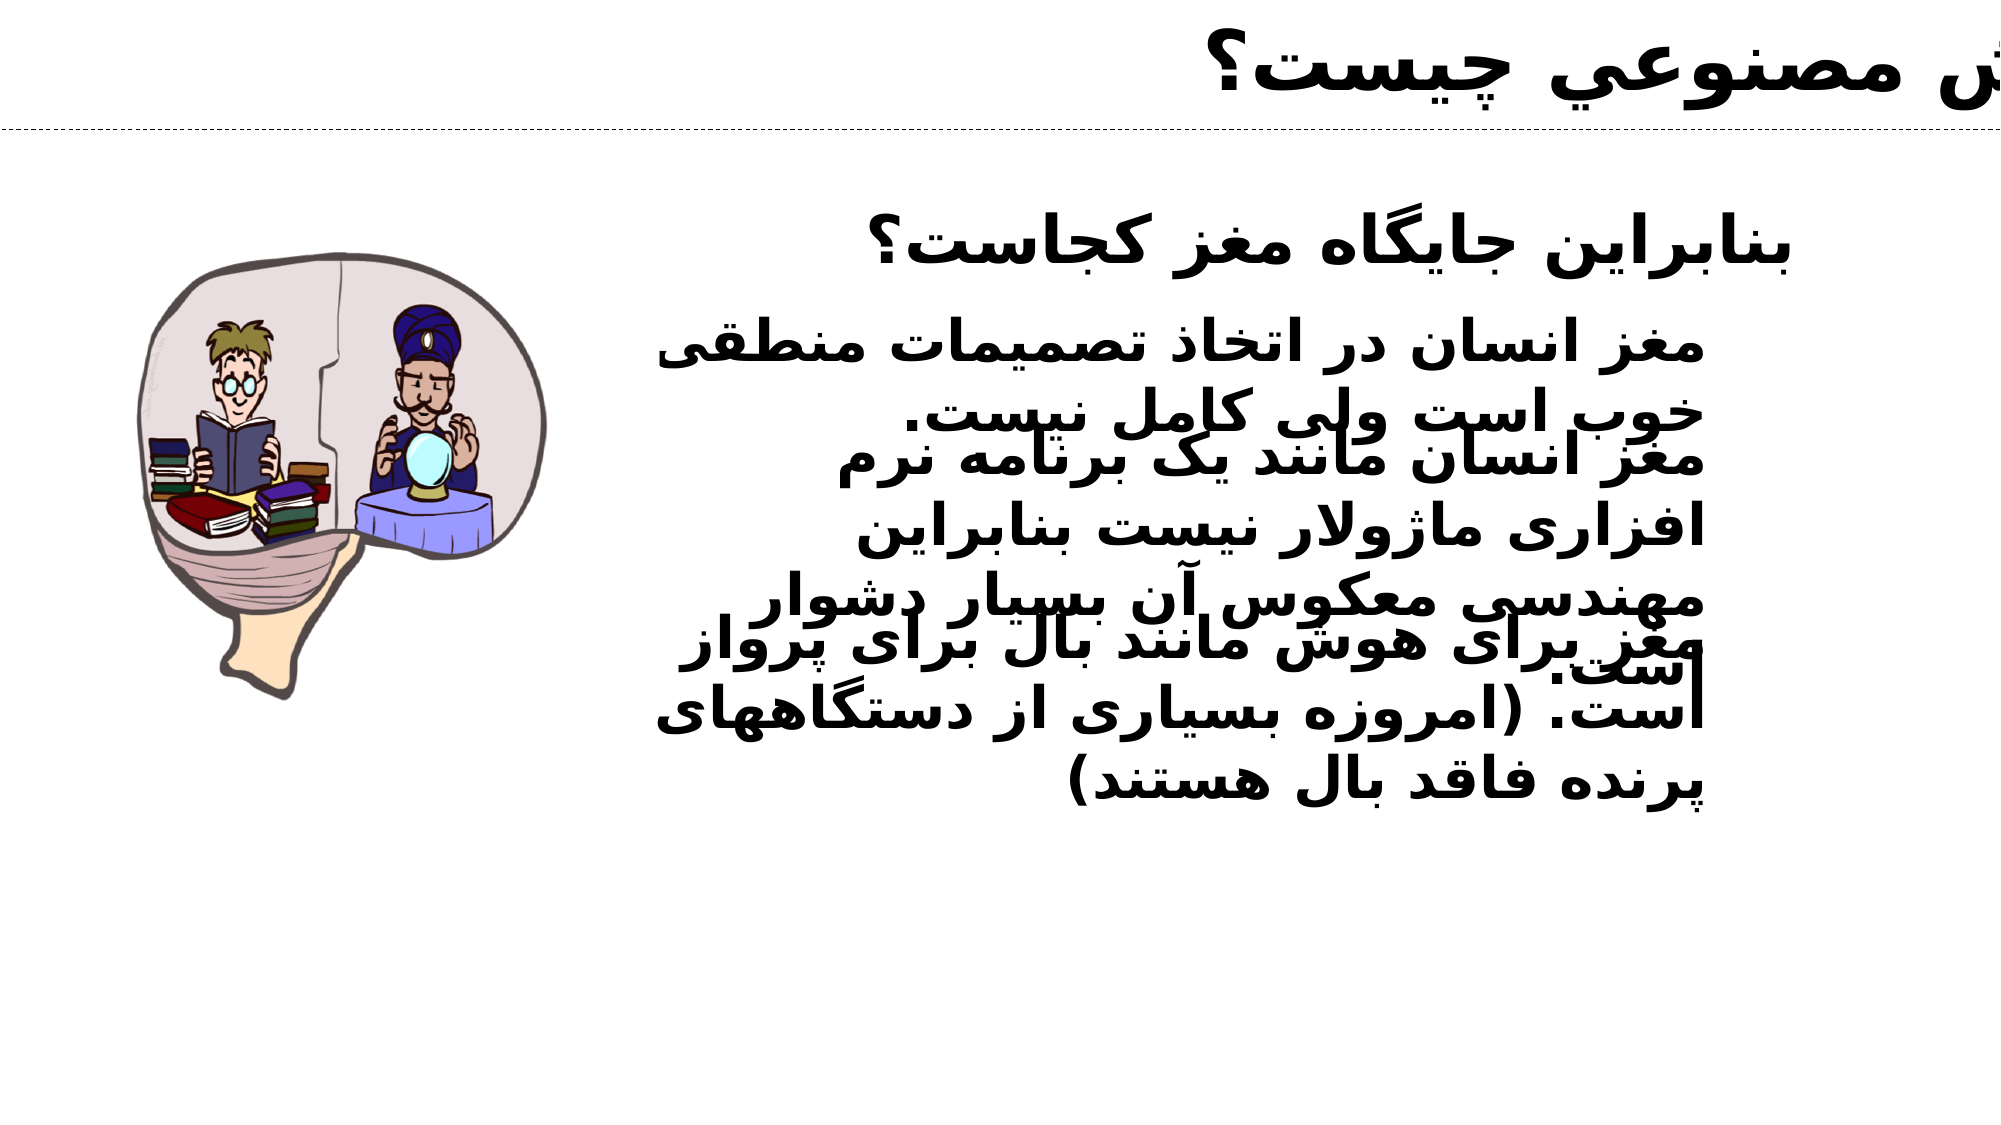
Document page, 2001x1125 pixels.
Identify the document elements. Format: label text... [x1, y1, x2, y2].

text_box مغز برای هوش مانند بال برای پرواز است. (امروزه بسیاری از دستگاههای پرنده فاقد بال هستند) [611, 593, 1723, 818]
text_box مغز انسان مانند یک برنامه نرم افزاری ماژولار نیست بنابراین مهندسی معکوس آن بسیار دشوار است. [660, 409, 1723, 593]
text_box هوش مصنوعي چيست؟ [1187, 0, 2000, 115]
text_box مغز انسان در اتخاذ تصمیمات منطقی خوب است ولی کامل نیست. [660, 295, 1723, 409]
text_box بنابراین جایگاه مغز کجاست؟ [660, 189, 1811, 285]
picture [21, 189, 660, 809]
